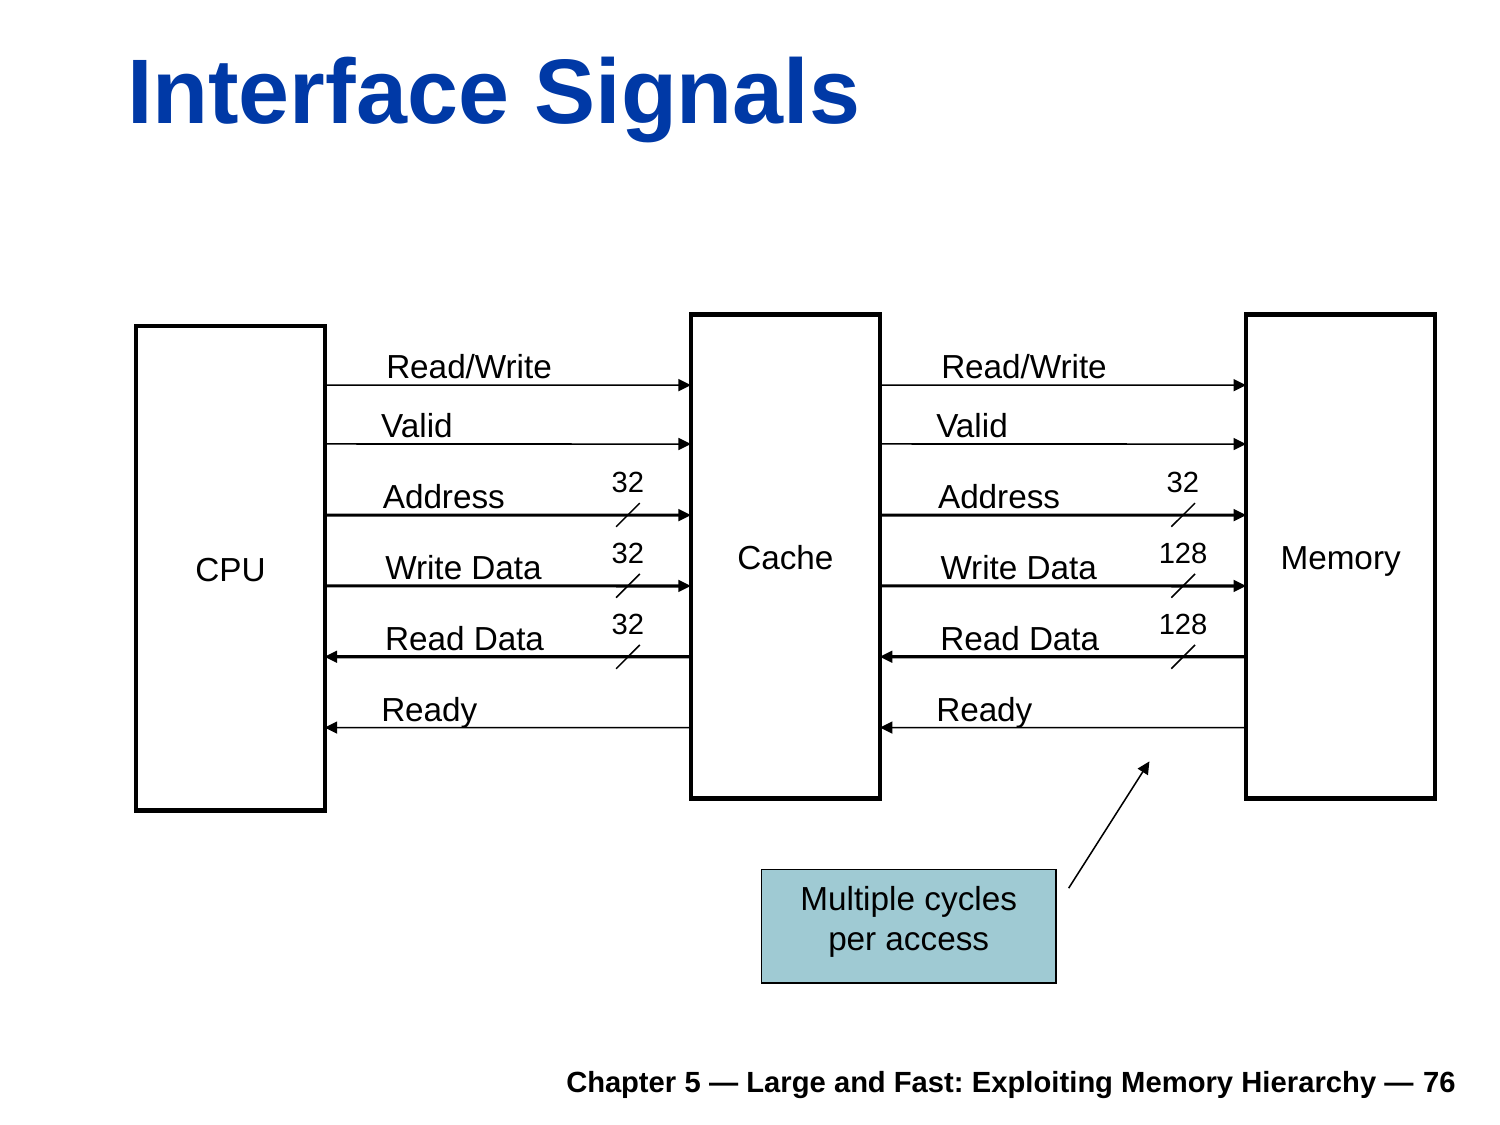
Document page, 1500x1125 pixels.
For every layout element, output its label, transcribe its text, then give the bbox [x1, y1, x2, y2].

text_box [468, 437, 691, 451]
text_box Multiple cycles per access [1068, 761, 1150, 889]
text_box Ready [921, 680, 1048, 736]
text_box Address [367, 467, 520, 523]
text_box Read Data [370, 609, 560, 665]
text_box Cache [690, 314, 880, 799]
text_box Read Data [925, 609, 1115, 665]
text_box 32 [1151, 455, 1215, 506]
text_box Write Data [925, 538, 1113, 594]
text_box [1122, 378, 1247, 392]
text_box [879, 721, 921, 734]
text_box 32 [596, 597, 659, 648]
text_box Multiple cycles per access [761, 869, 1057, 983]
text_box Write Data [370, 538, 557, 594]
title Interface Signals [112, 23, 1468, 149]
text_box 32 [596, 455, 659, 506]
text_box [1023, 437, 1247, 451]
text_box [879, 650, 925, 663]
text_box [628, 508, 691, 522]
text_box [324, 721, 366, 734]
text_box [567, 378, 691, 392]
text_box Address [923, 467, 1076, 523]
text_box Valid [921, 396, 1023, 452]
text_box Ready [366, 680, 493, 736]
text_box Memory [1246, 314, 1436, 799]
text_box 128 [1143, 597, 1223, 648]
text_box Read/Write [926, 337, 1122, 393]
text_box CPU [135, 325, 325, 811]
text_box 32 [596, 526, 659, 577]
text_box [557, 579, 691, 593]
text_box [324, 650, 370, 663]
text_box Read/Write [371, 337, 567, 393]
footer Chapter 5 — Large and Fast: Exploiting Memory Hierarchy — 76 [277, 1046, 1471, 1106]
text_box [1113, 579, 1247, 593]
text_box Valid [366, 396, 468, 452]
text_box [1184, 508, 1247, 522]
text_box 128 [1143, 526, 1223, 577]
